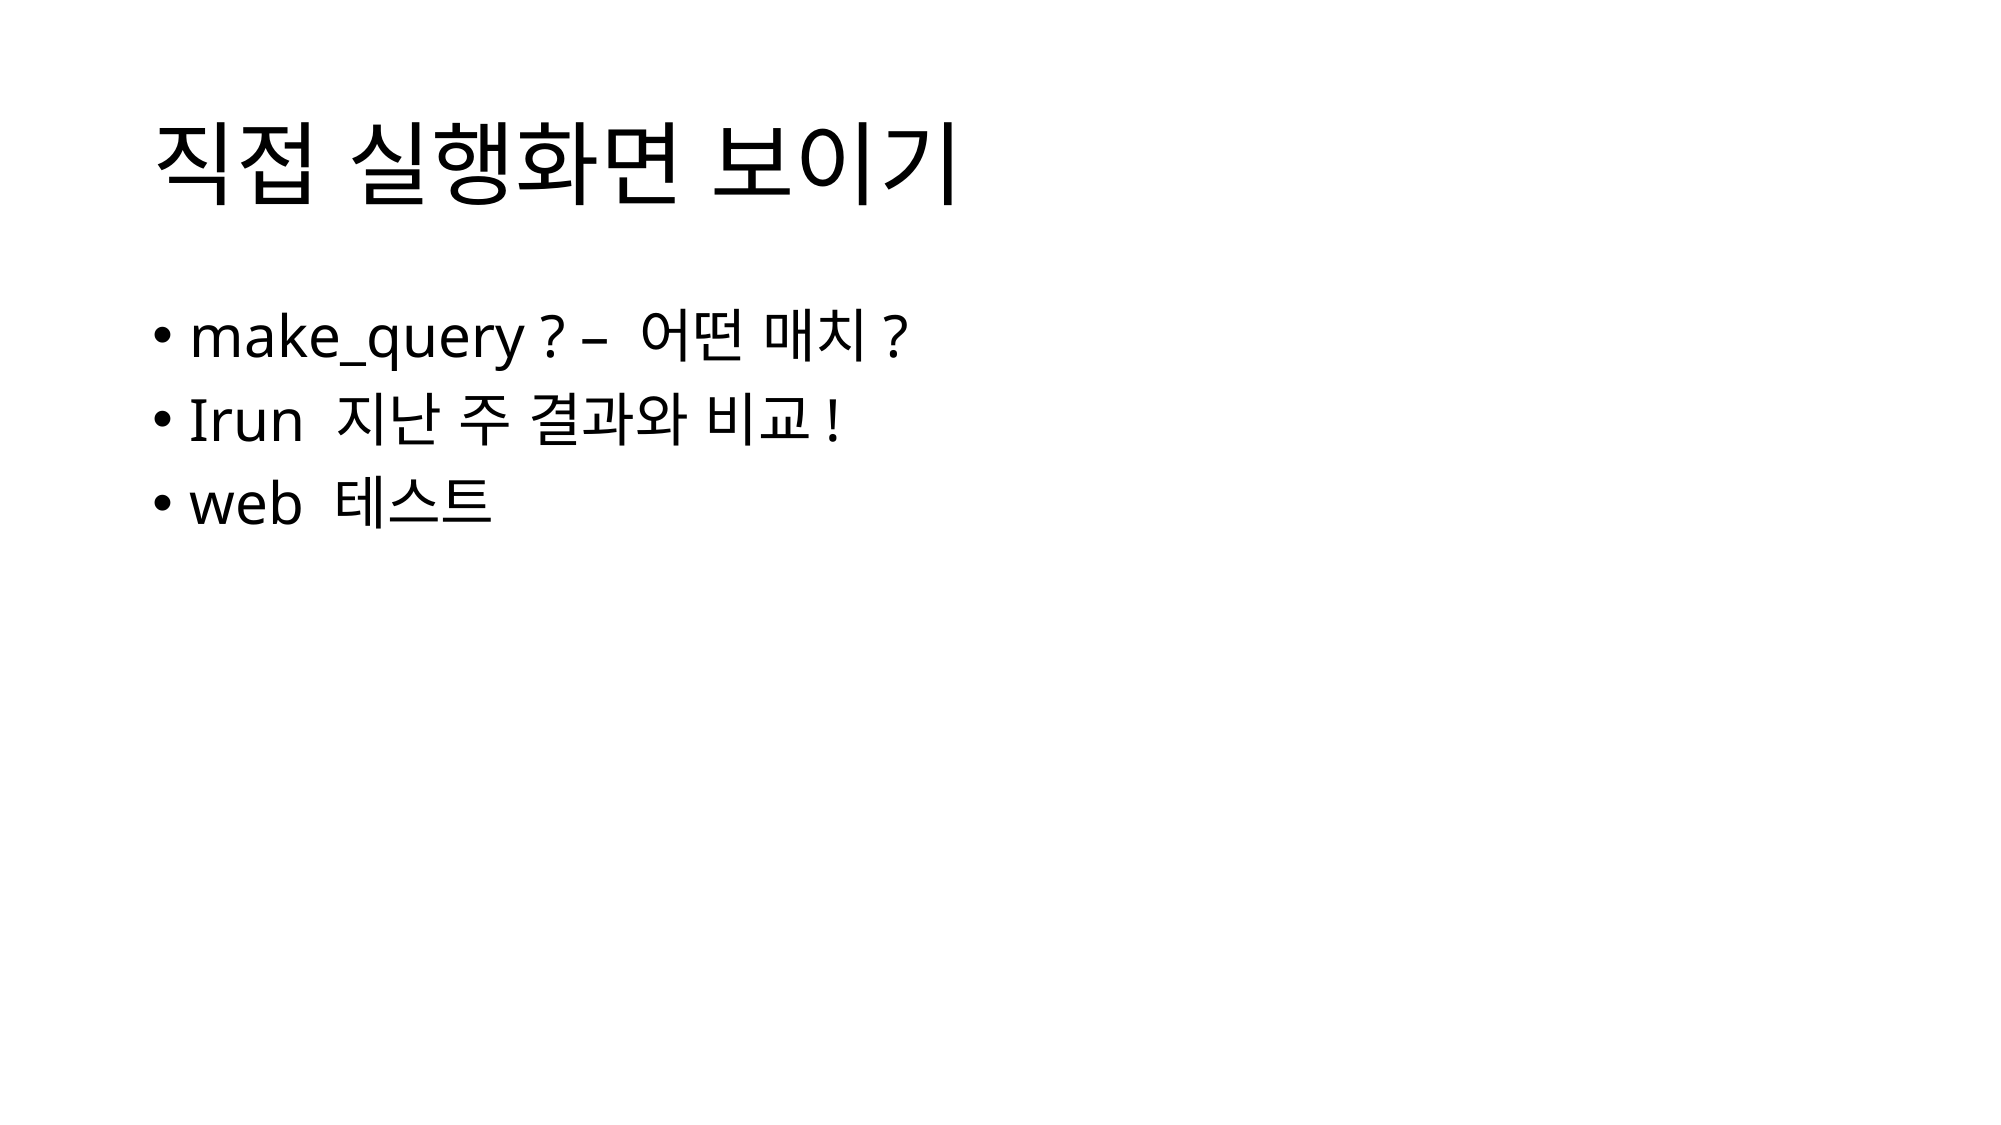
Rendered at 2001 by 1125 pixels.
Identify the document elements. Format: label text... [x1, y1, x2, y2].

list make_query ? – 어떤 매치? Irun 지난 주 결과와 비교! web 테스트 [137, 299, 1863, 1014]
title 직접 실행화면 보이기 [137, 59, 1863, 278]
